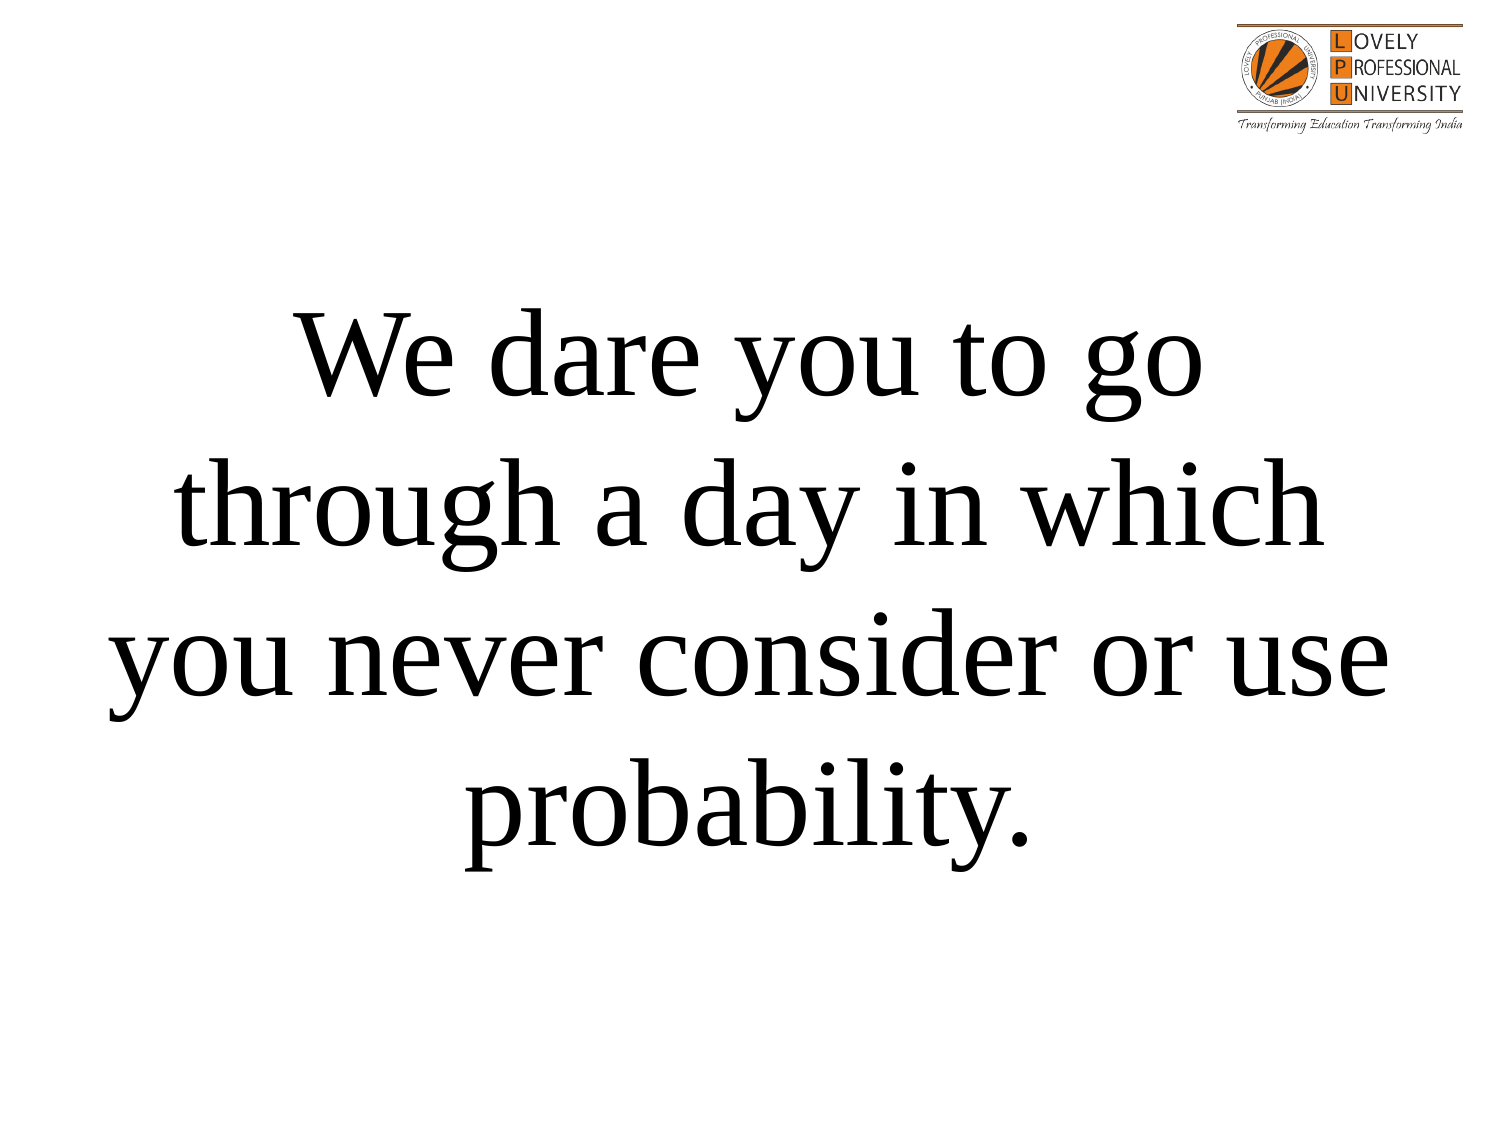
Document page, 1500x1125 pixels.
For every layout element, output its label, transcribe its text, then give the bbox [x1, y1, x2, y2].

picture [1237, 24, 1463, 134]
list We dare you to go through a day in which you never consider or use probability. [75, 262, 1425, 1005]
